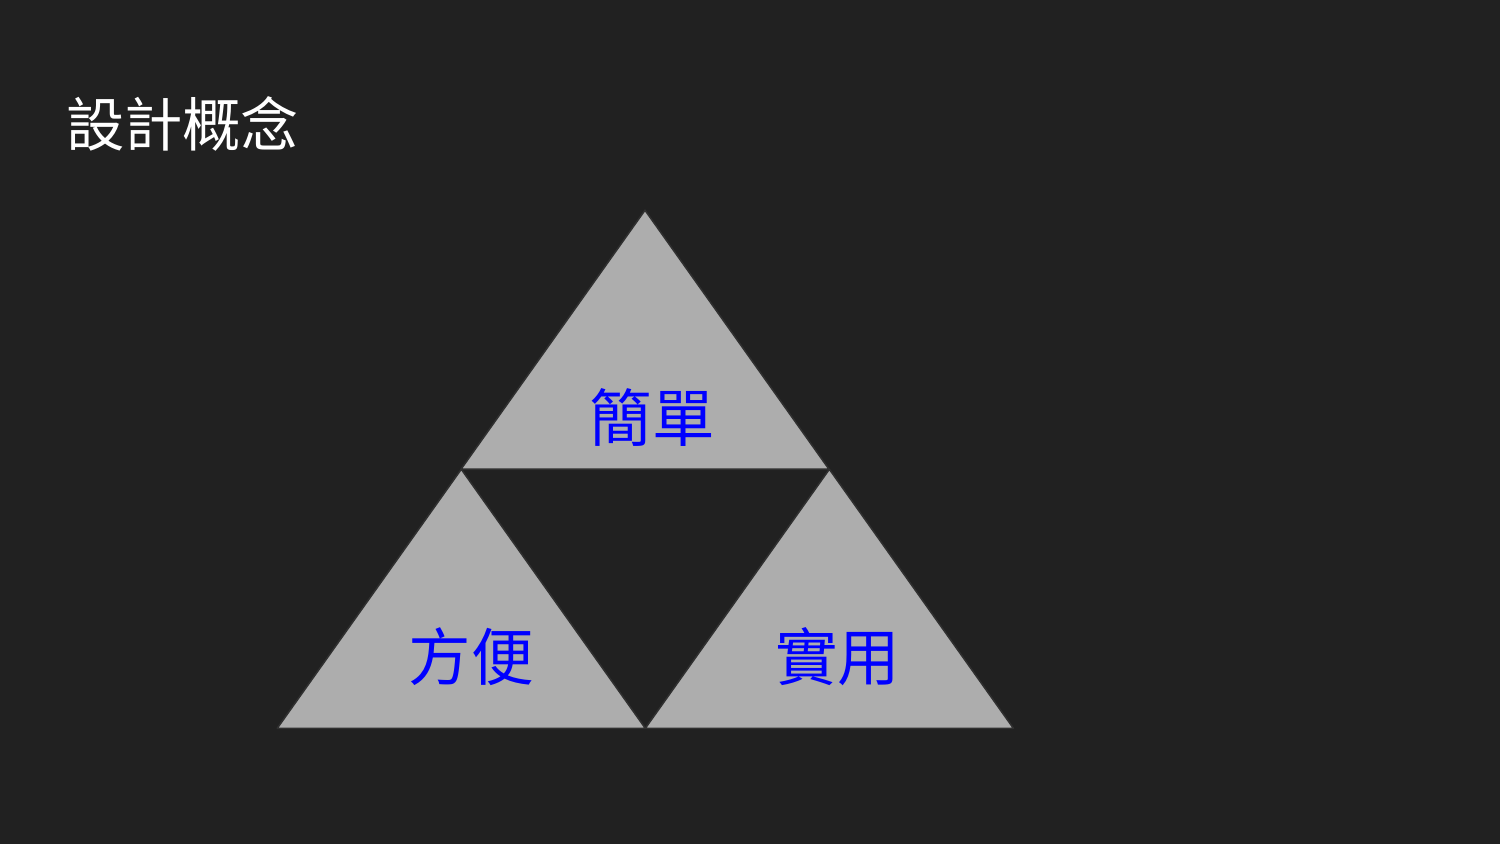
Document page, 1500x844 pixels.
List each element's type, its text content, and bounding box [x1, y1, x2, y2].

title 設計概念 [51, 72, 1449, 167]
list 簡單 方便 實用 [51, 189, 1449, 750]
